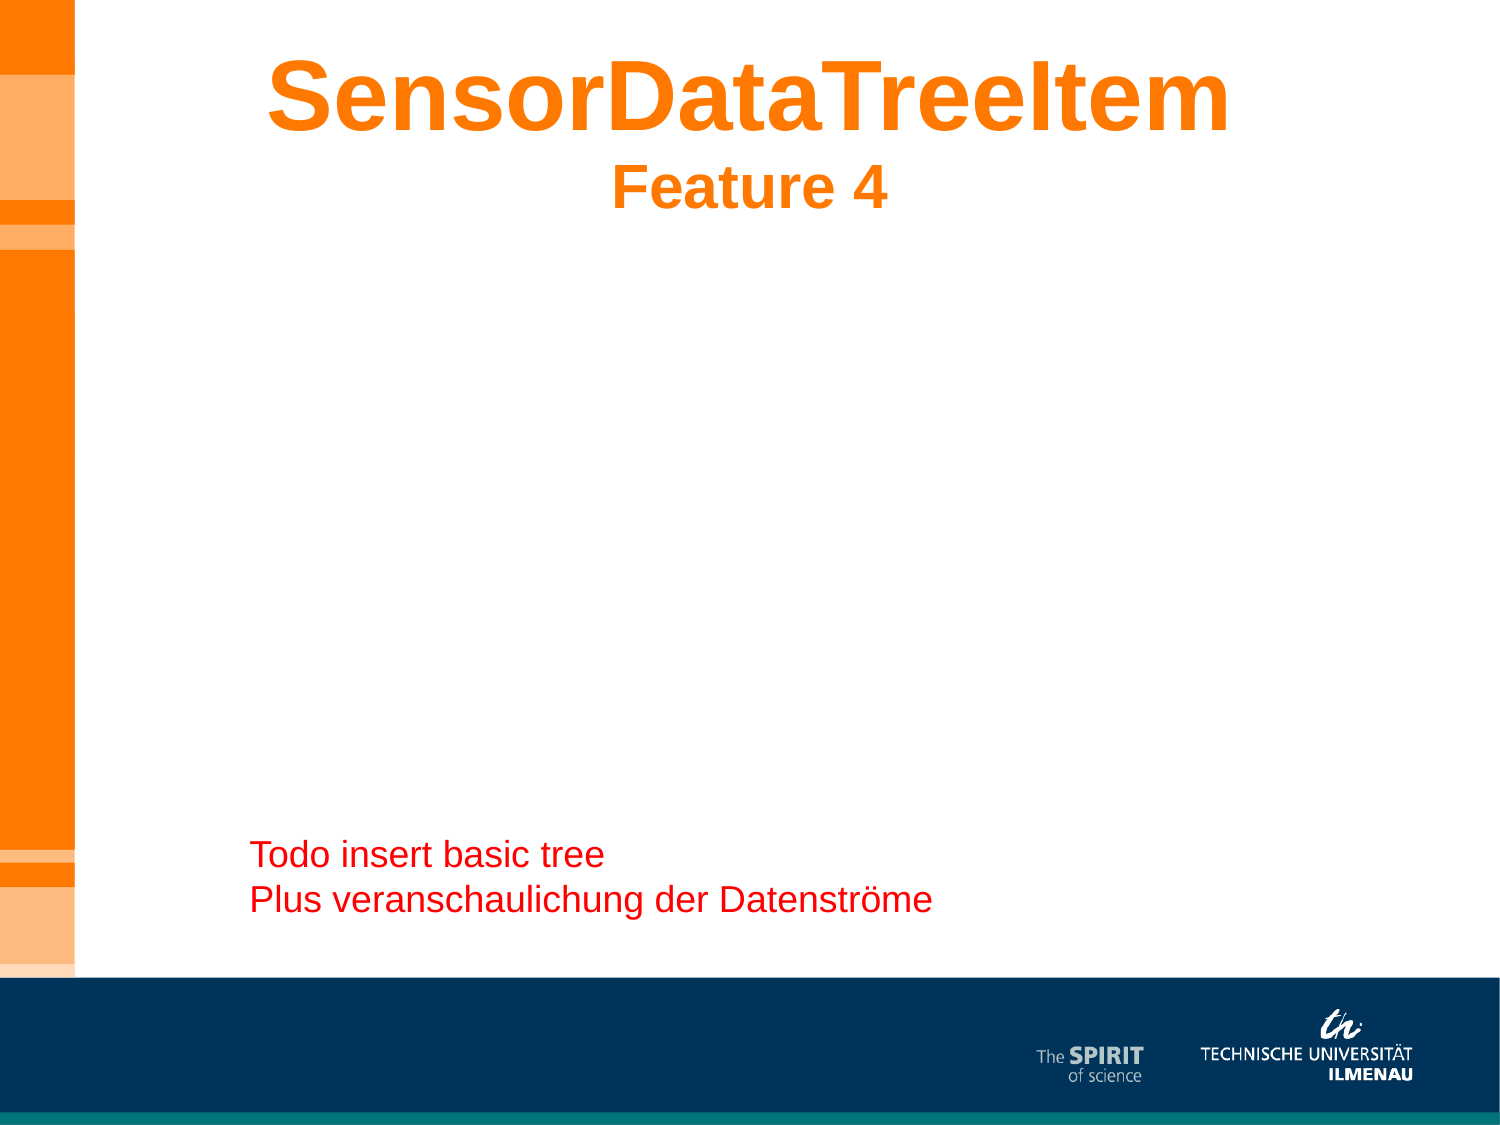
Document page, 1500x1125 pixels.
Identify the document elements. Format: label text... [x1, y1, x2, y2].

picture [1200, 1009, 1413, 1081]
text_box Todo insert basic tree Plus veranschaulichung der Datenströme [234, 822, 949, 927]
text_box SensorDataTreeItem Feature 4 [0, 28, 1500, 235]
picture [1033, 1040, 1147, 1085]
